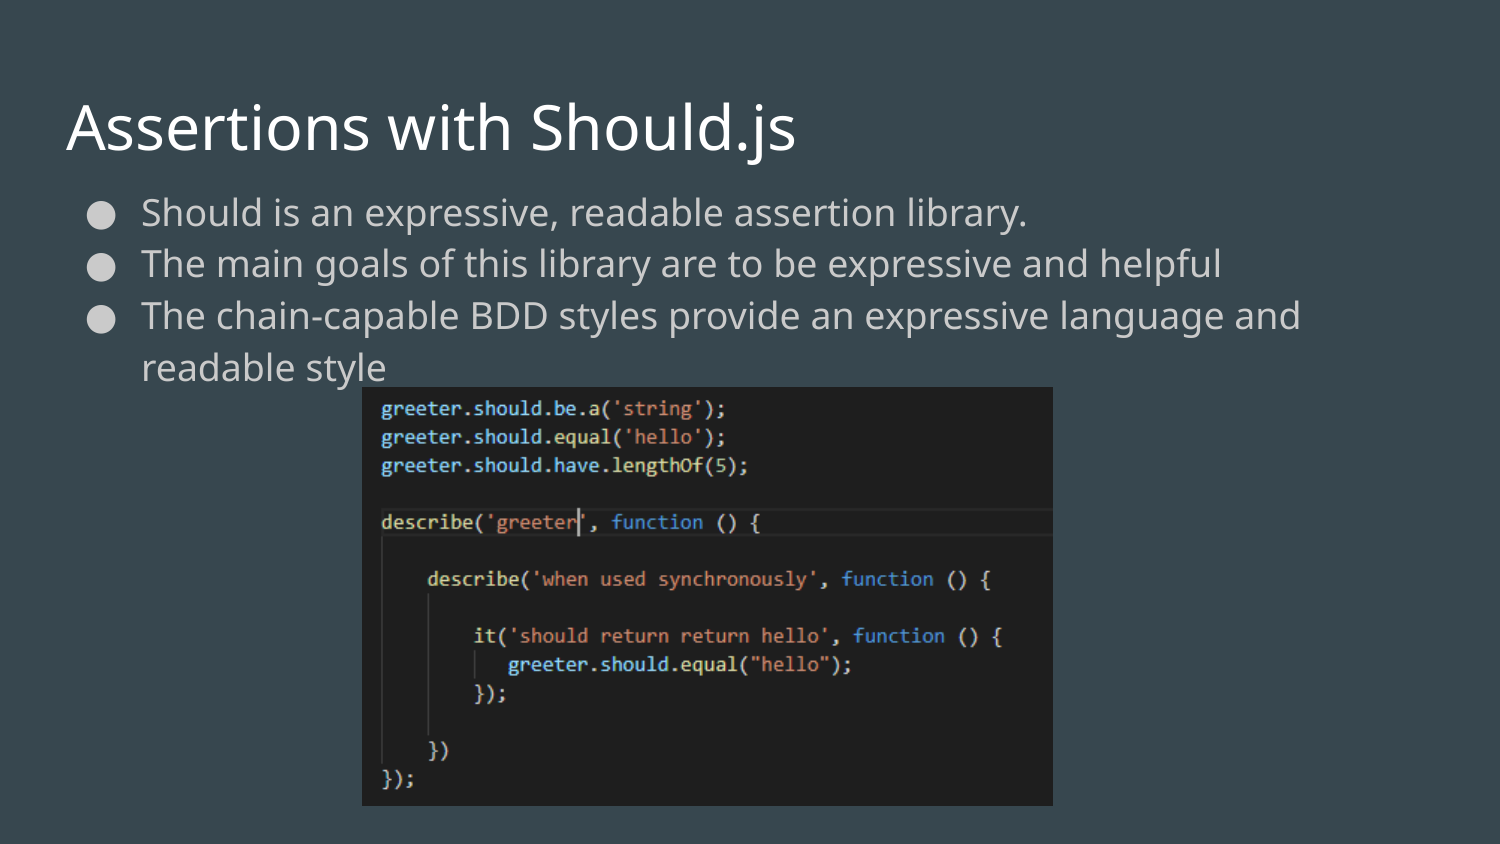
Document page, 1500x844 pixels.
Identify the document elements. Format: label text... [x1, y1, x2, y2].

list Should is an expressive, readable assertion library. The main goals of this library are to be expressive and helpful The chain-capable BDD styles provide an expressive language and readable style [51, 166, 1449, 376]
picture [362, 386, 1053, 806]
title Assertions with Should.js [51, 72, 1449, 166]
